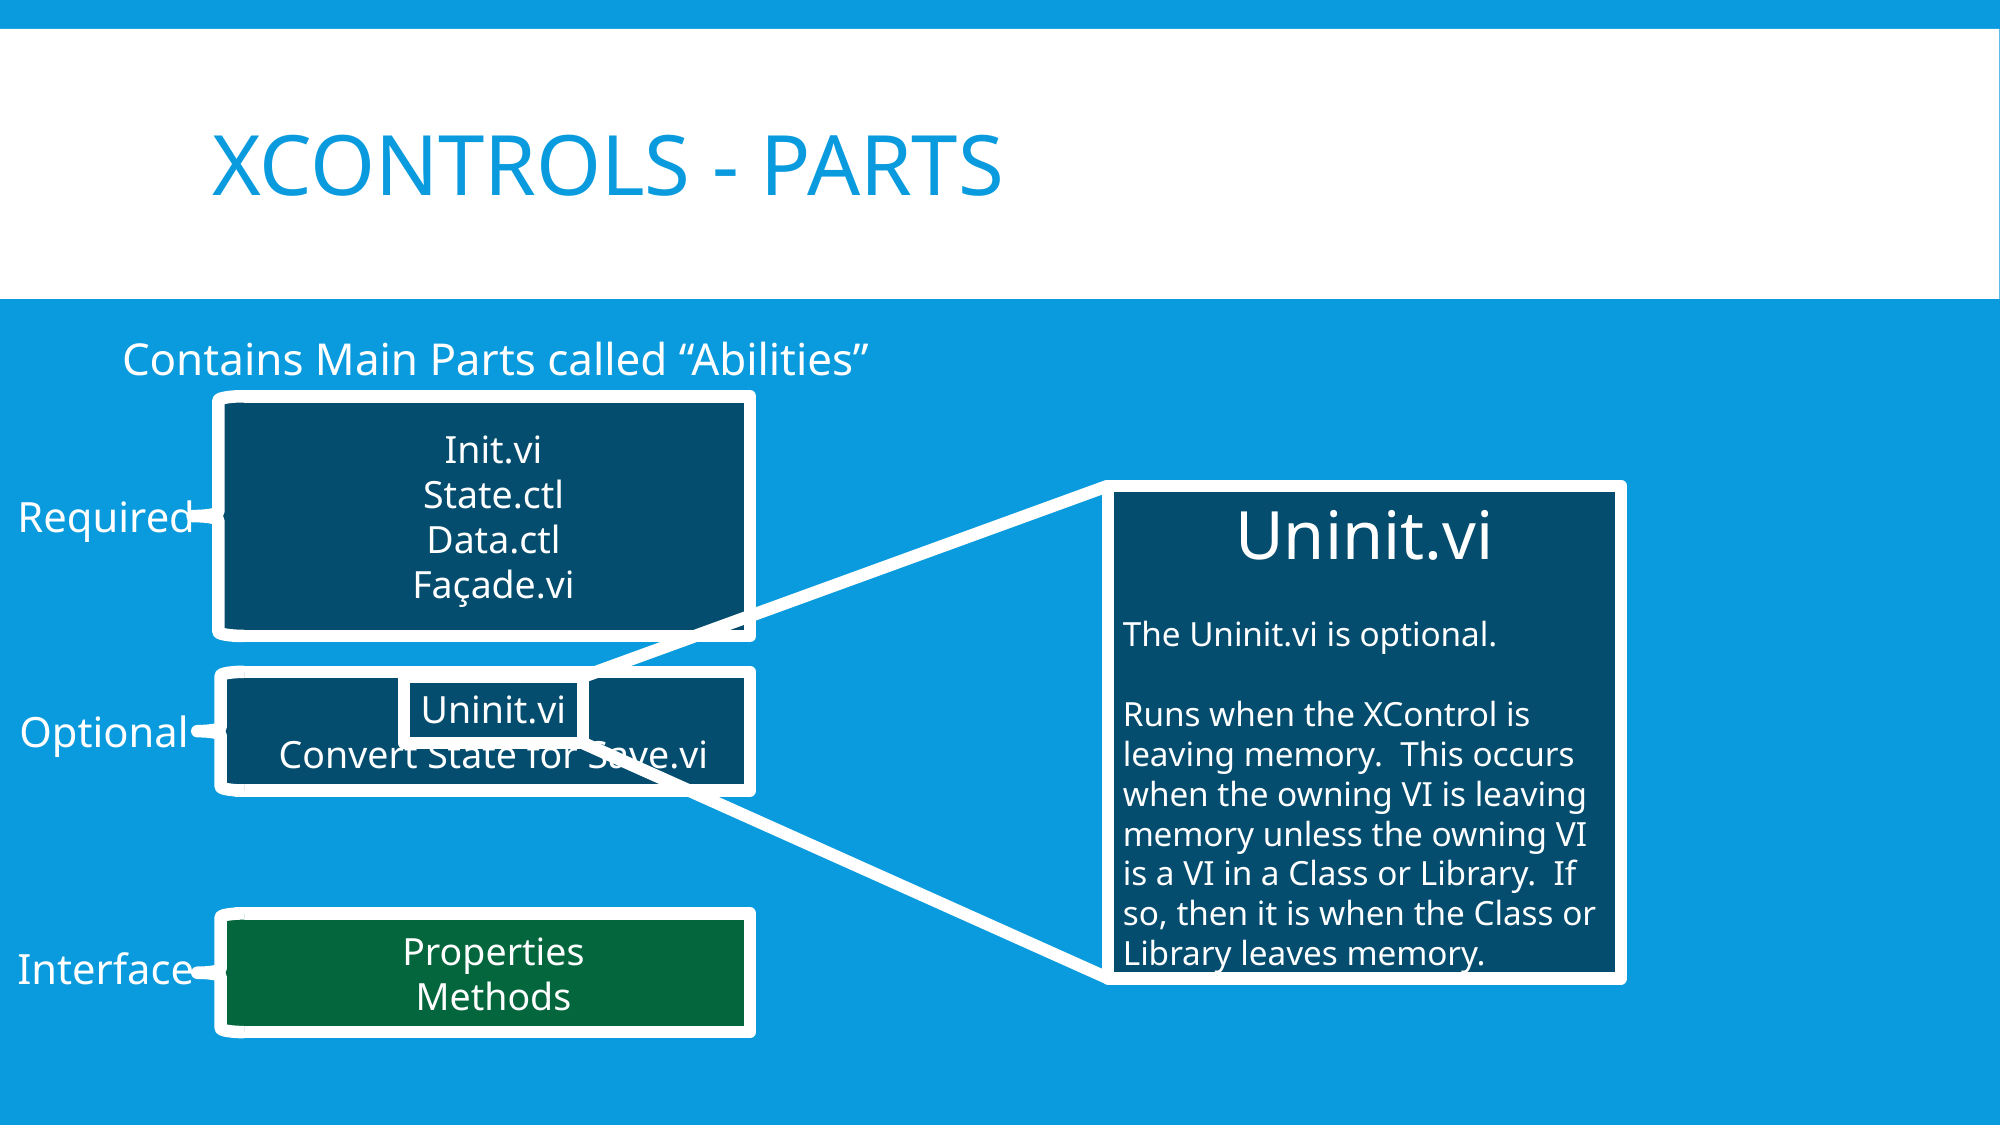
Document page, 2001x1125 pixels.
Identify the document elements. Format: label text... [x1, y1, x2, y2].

list Contains Main Parts called “Abilities” [106, 329, 886, 395]
picture [751, 395, 755, 485]
picture [1107, 481, 1626, 984]
text_box [210, 395, 244, 637]
text_box Uninit.vi The Uninit.vi is optional. Runs when the XControl is leaving memory. This occurs when the owning VI is leaving memory unless the owning VI is a VI in a Class or Library. If so, then it is when the Class or Library leaves memory. [1107, 485, 1622, 979]
picture [1103, 677, 1107, 742]
text_box Required [2, 483, 210, 549]
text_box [582, 485, 1109, 677]
picture [210, 519, 582, 642]
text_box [12, 671, 751, 791]
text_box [12, 913, 751, 1033]
title XControls - Parts [197, 46, 1803, 295]
picture [210, 395, 231, 513]
text_box Init.vi State.ctl Data.ctl Façade.vi [244, 395, 751, 637]
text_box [582, 742, 1109, 979]
